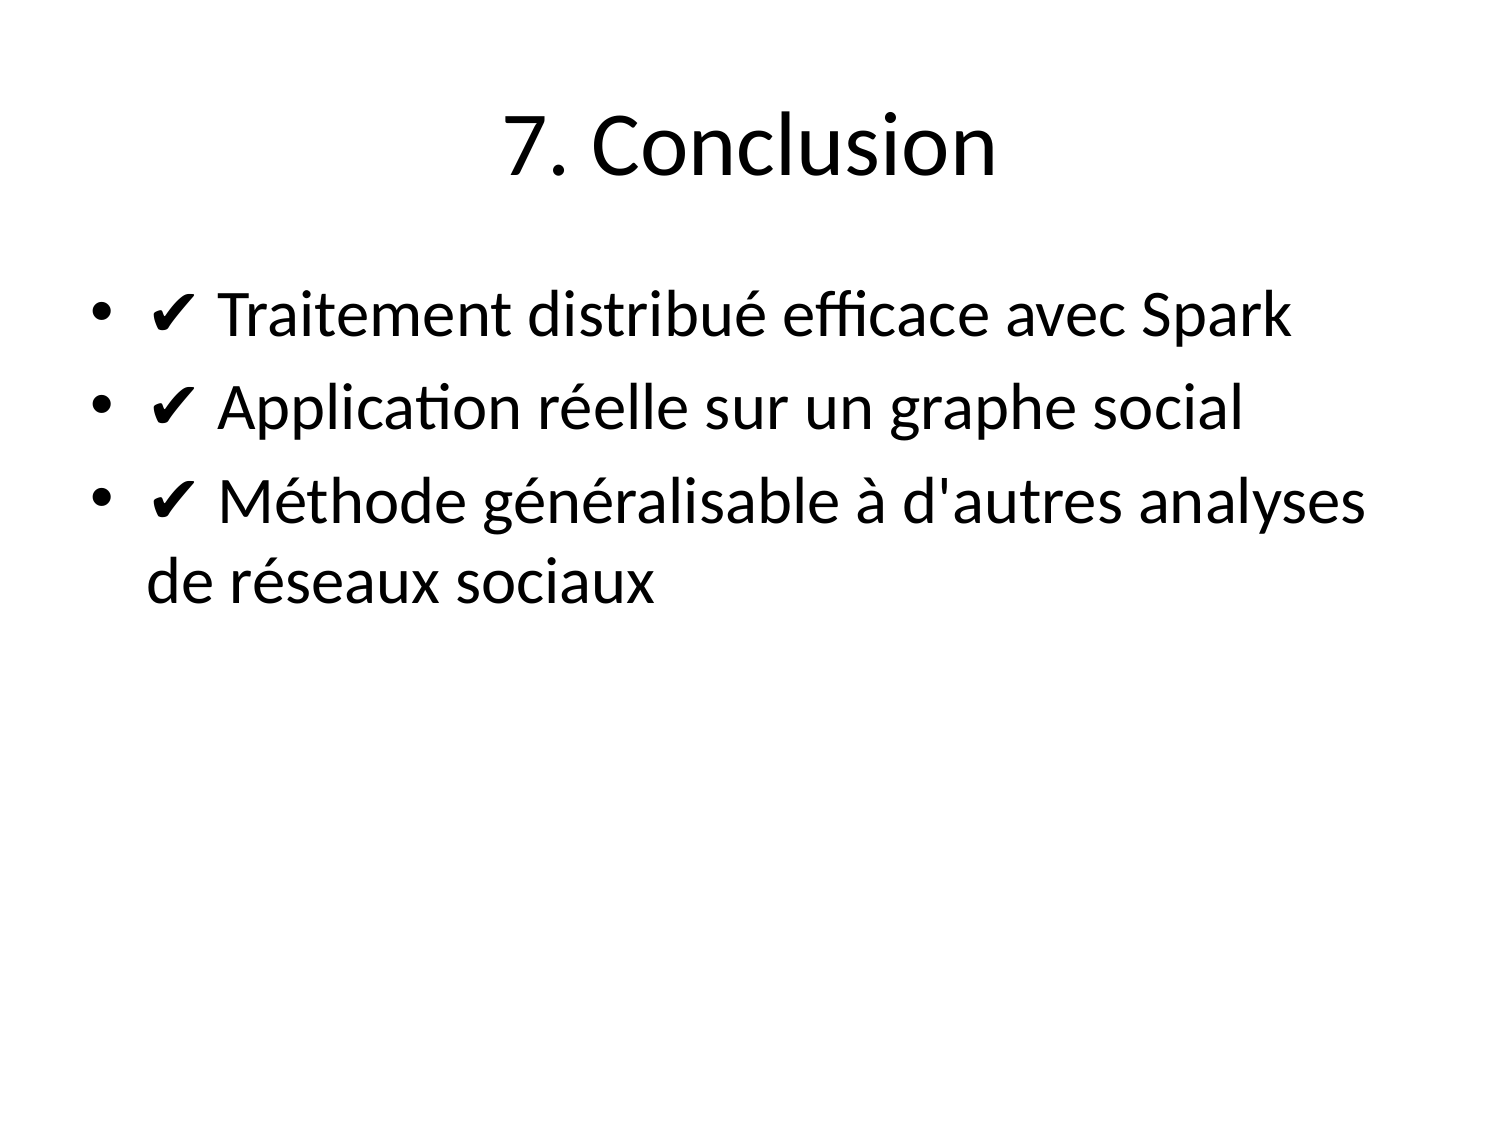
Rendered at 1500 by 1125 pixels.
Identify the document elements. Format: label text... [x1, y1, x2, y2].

list ✔ Traitement distribué efficace avec Spark ✔ Application réelle sur un graphe social ✔ Méthode généralisable à d'autres analyses de réseaux sociaux [75, 262, 1425, 1005]
title 7. Conclusion [75, 45, 1425, 233]
